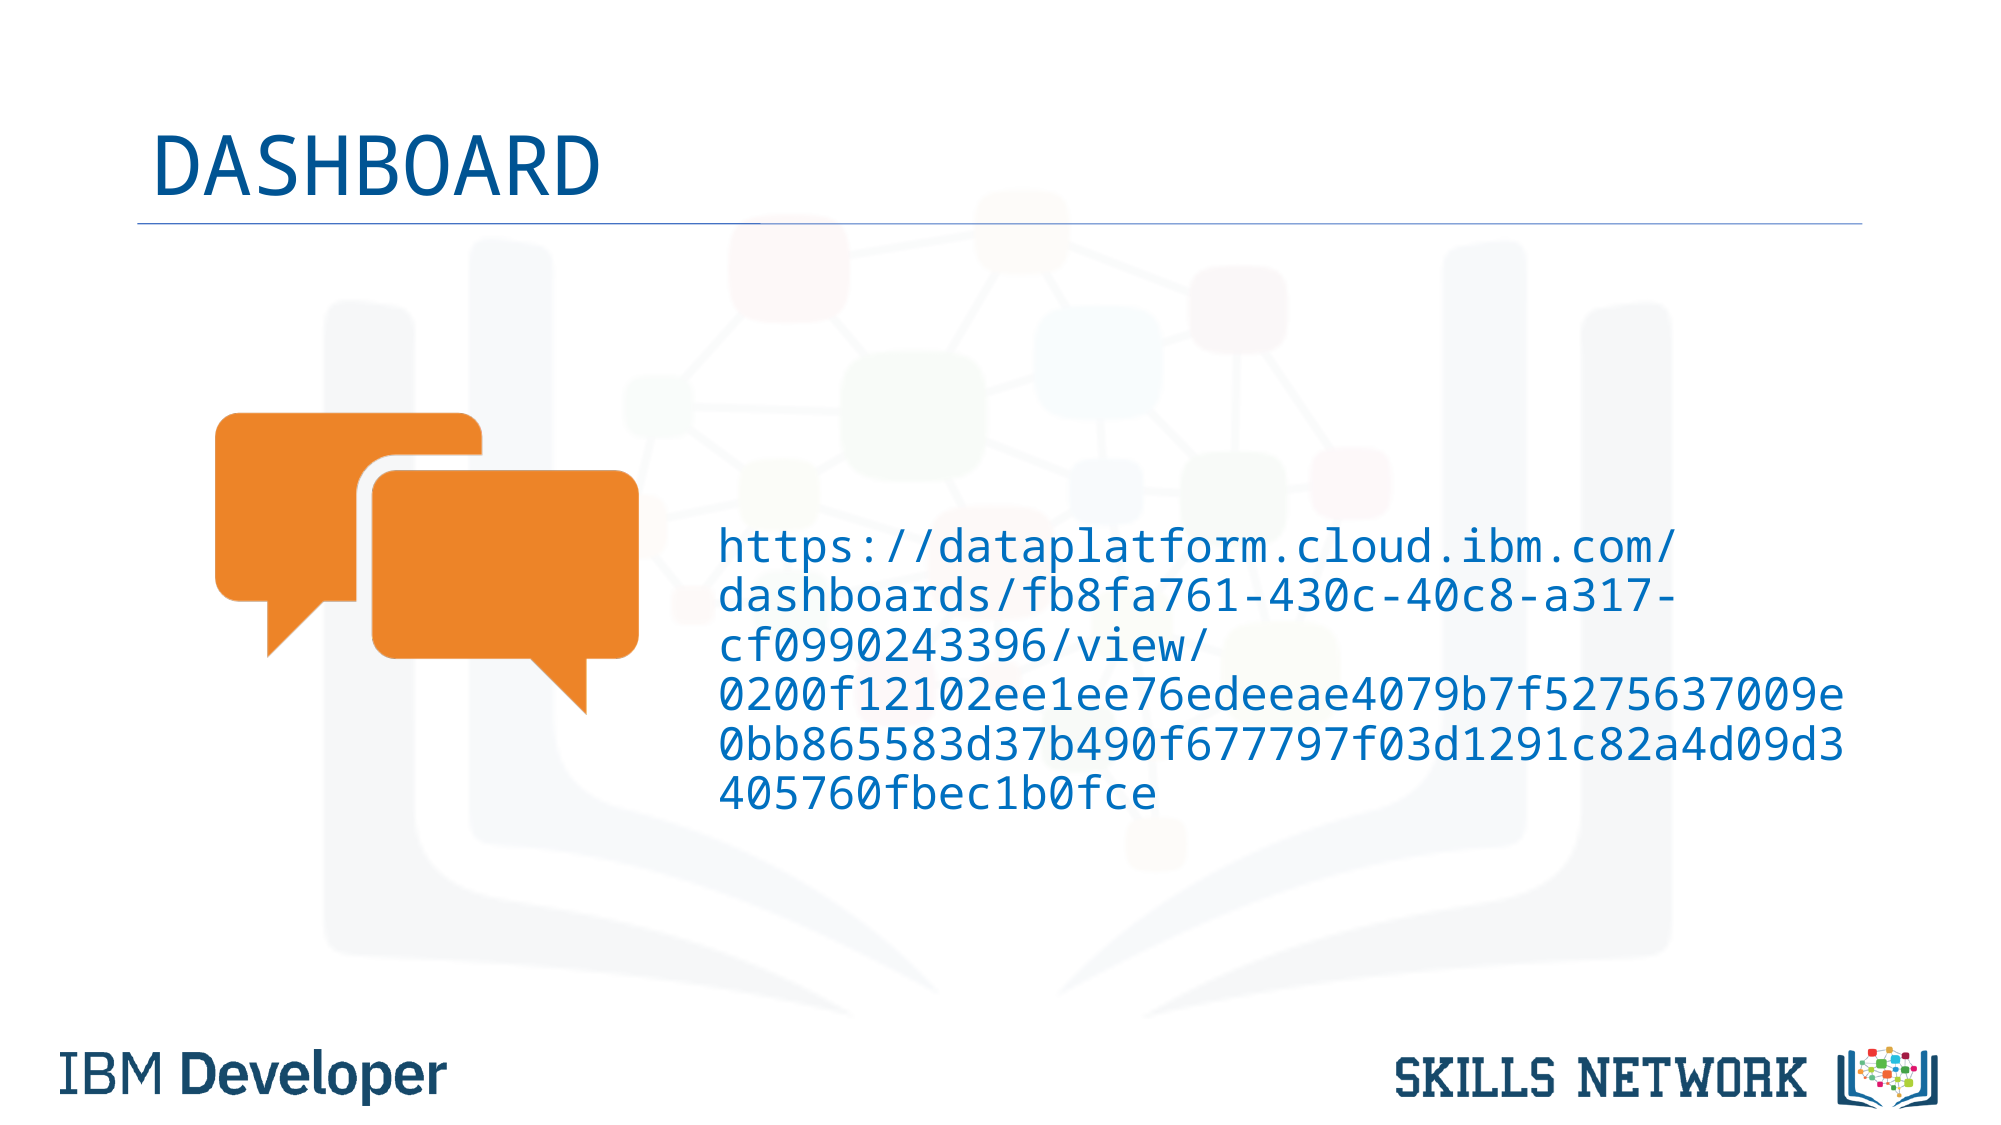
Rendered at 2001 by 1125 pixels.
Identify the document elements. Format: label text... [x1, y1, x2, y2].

list https://dataplatform.cloud.ibm.com/dashboards/fb8fa761-430c-40c8-a317-cf0990243396/view/0200f12102ee1ee76edeeae4079b7f5275637009e0bb865583d37b490f677797f03d1291c82a4d09d3405760fbec1b0fce [702, 515, 1863, 937]
title DASHBOARD [137, 59, 1863, 278]
picture [1390, 1045, 1945, 1111]
picture [176, 311, 678, 813]
picture [55, 1045, 459, 1108]
